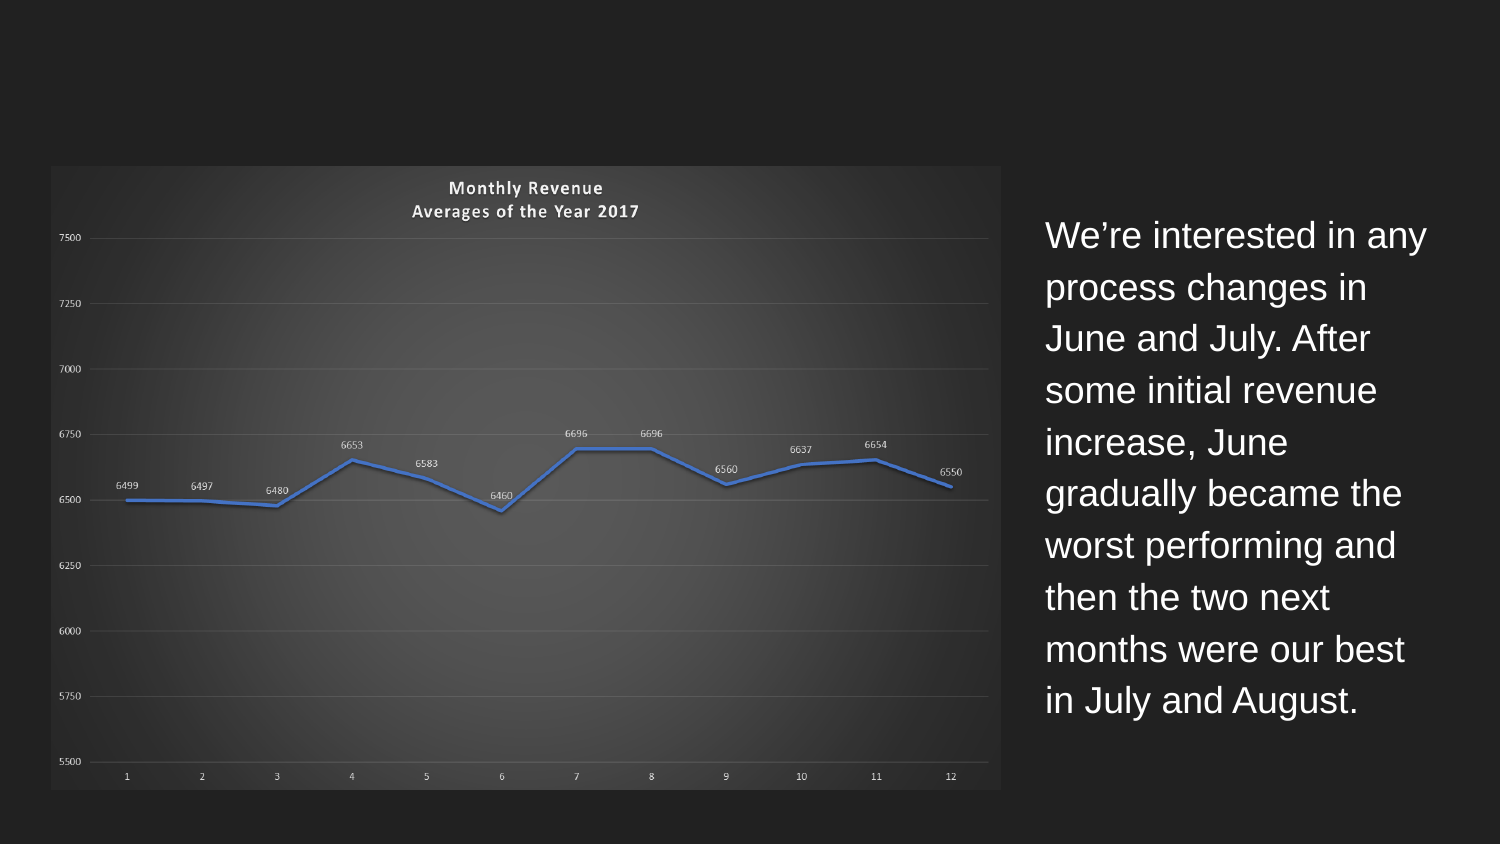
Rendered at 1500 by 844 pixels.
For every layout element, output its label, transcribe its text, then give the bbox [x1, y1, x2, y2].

picture [50, 166, 1001, 790]
list We’re interested in any process changes in June and July. After some initial revenue increase, June gradually became the worst performing and then the two next months were our best in July and August. [1030, 189, 1449, 750]
